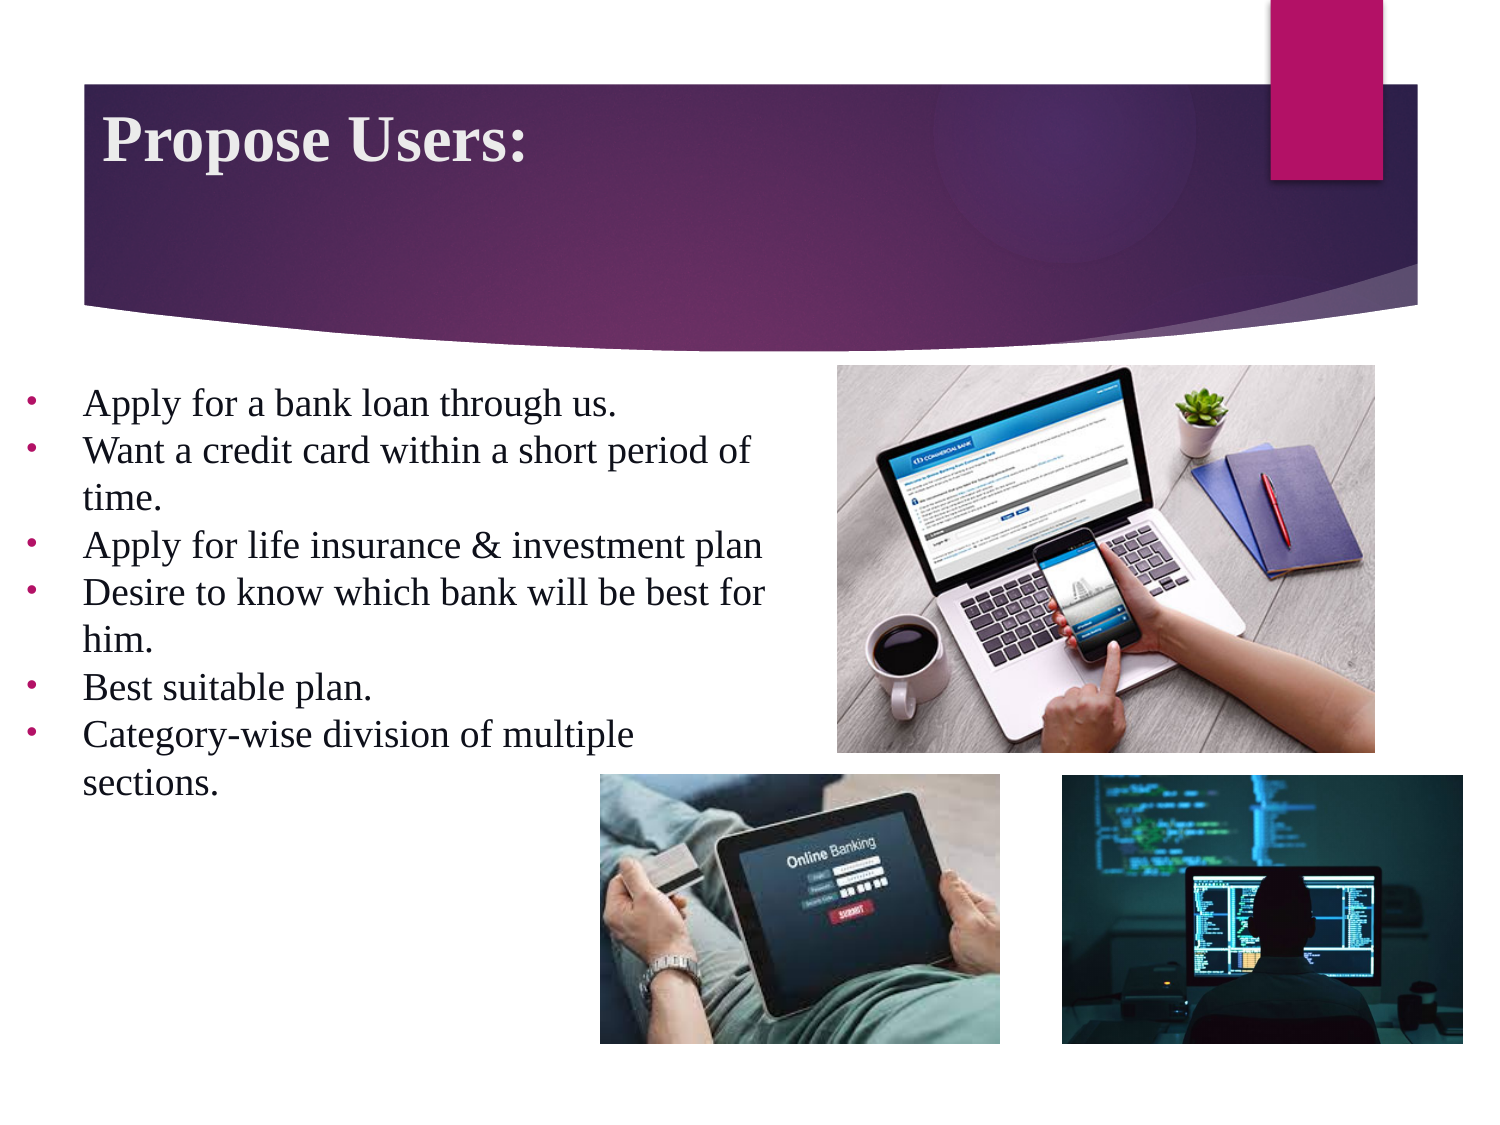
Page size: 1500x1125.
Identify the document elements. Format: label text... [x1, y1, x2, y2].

list Apply for a bank loan through us. Want a credit card within a short period of time. Apply for life insurance & investment plan Desire to know which bank will be best for him. Best suitable plan. Category-wise division of multiple sections. [11, 369, 796, 932]
picture [1062, 774, 1463, 1044]
picture [599, 774, 1001, 1044]
picture [837, 365, 1376, 754]
title Propose Users: [87, 82, 1163, 188]
